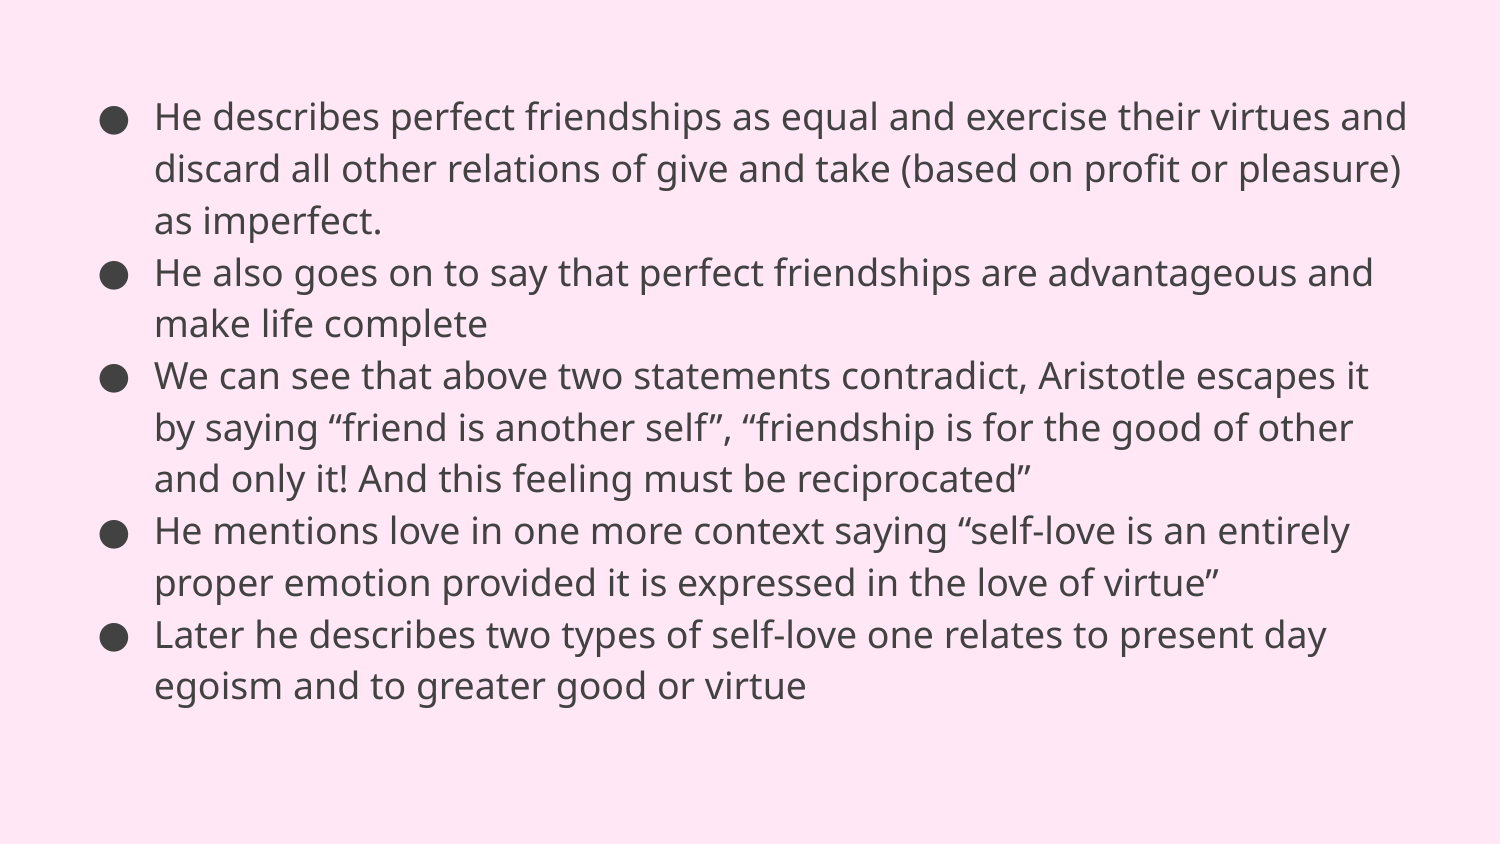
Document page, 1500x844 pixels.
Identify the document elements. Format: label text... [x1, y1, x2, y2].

text_box He describes perfect friendships as equal and exercise their virtues and discard all other relations of give and take (based on profit or pleasure) as imperfect. He also goes on to say that perfect friendships are advantageous and make life complete We can see that above two statements contradict, Aristotle escapes it by saying “friend is another self”, “friendship is for the good of other and only it! And this feeling must be reciprocated” He mentions love in one more context saying “self-love is an entirely proper emotion provided it is expressed in the love of virtue” Later he describes two types of self-love one relates to present day egoism and to greater good or virtue [63, 71, 1437, 773]
